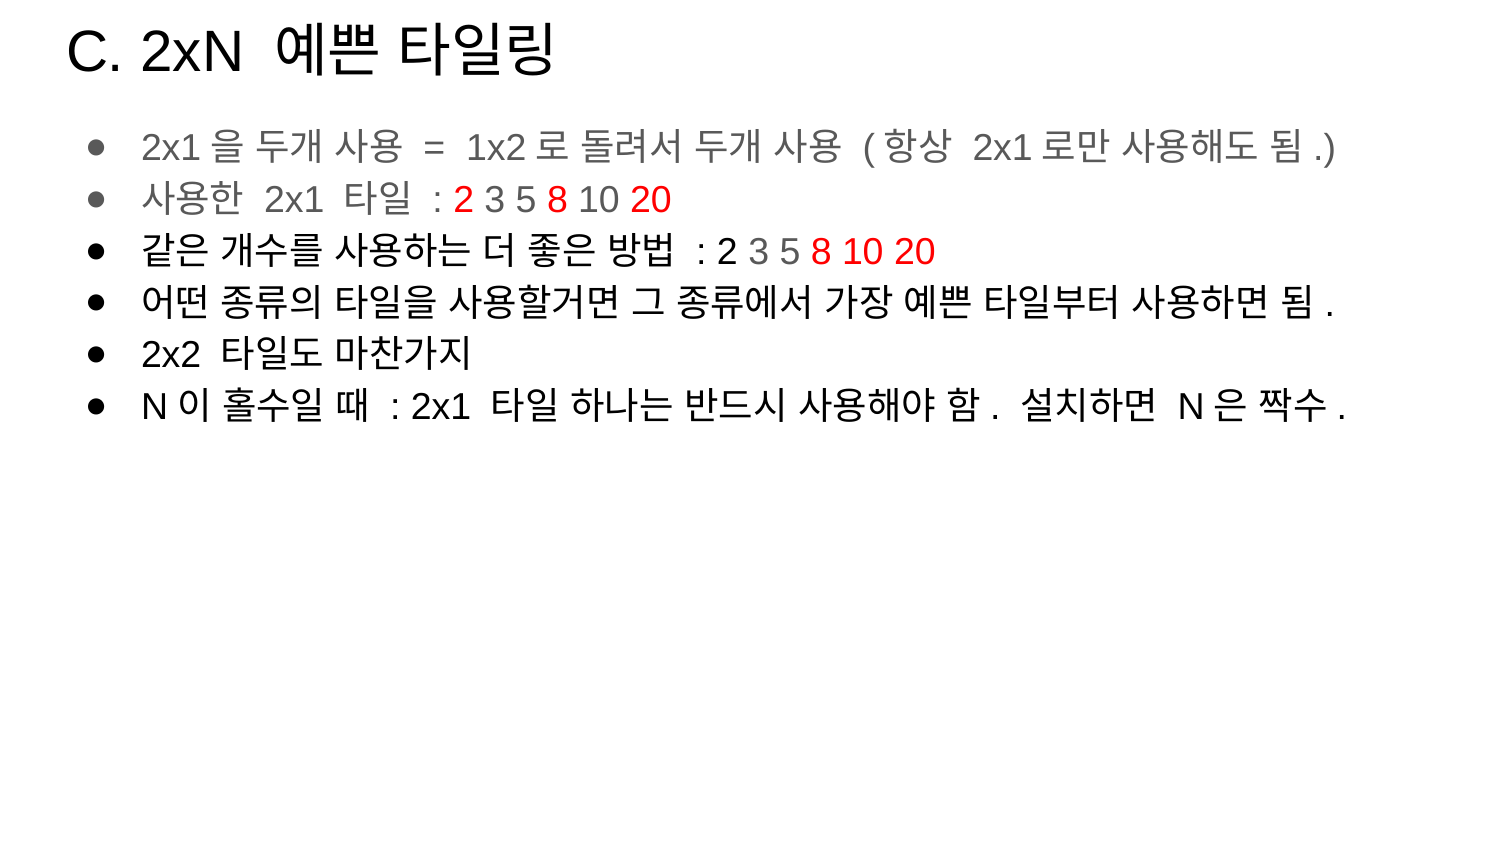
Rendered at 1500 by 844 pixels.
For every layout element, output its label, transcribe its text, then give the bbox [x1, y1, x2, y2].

list 2x1을 두개 사용 = 1x2로 돌려서 두개 사용 (항상 2x1로만 사용해도 됨.) 사용한 2x1 타일 : 2 3 5 8 10 20 같은 개수를 사용하는 더 좋은 방법 : 2 3 5 8 10 20 어떤 종류의 타일을 사용할거면 그 종류에서 가장 예쁜 타일부터 사용하면 됨. 2x2 타일도 마찬가지 N이 홀수일 때 : 2x1 타일 하나는 반드시 사용해야 함. 설치하면 N은 짝수. [51, 101, 1449, 662]
title C. 2xN 예쁜 타일링 [51, 0, 1449, 92]
